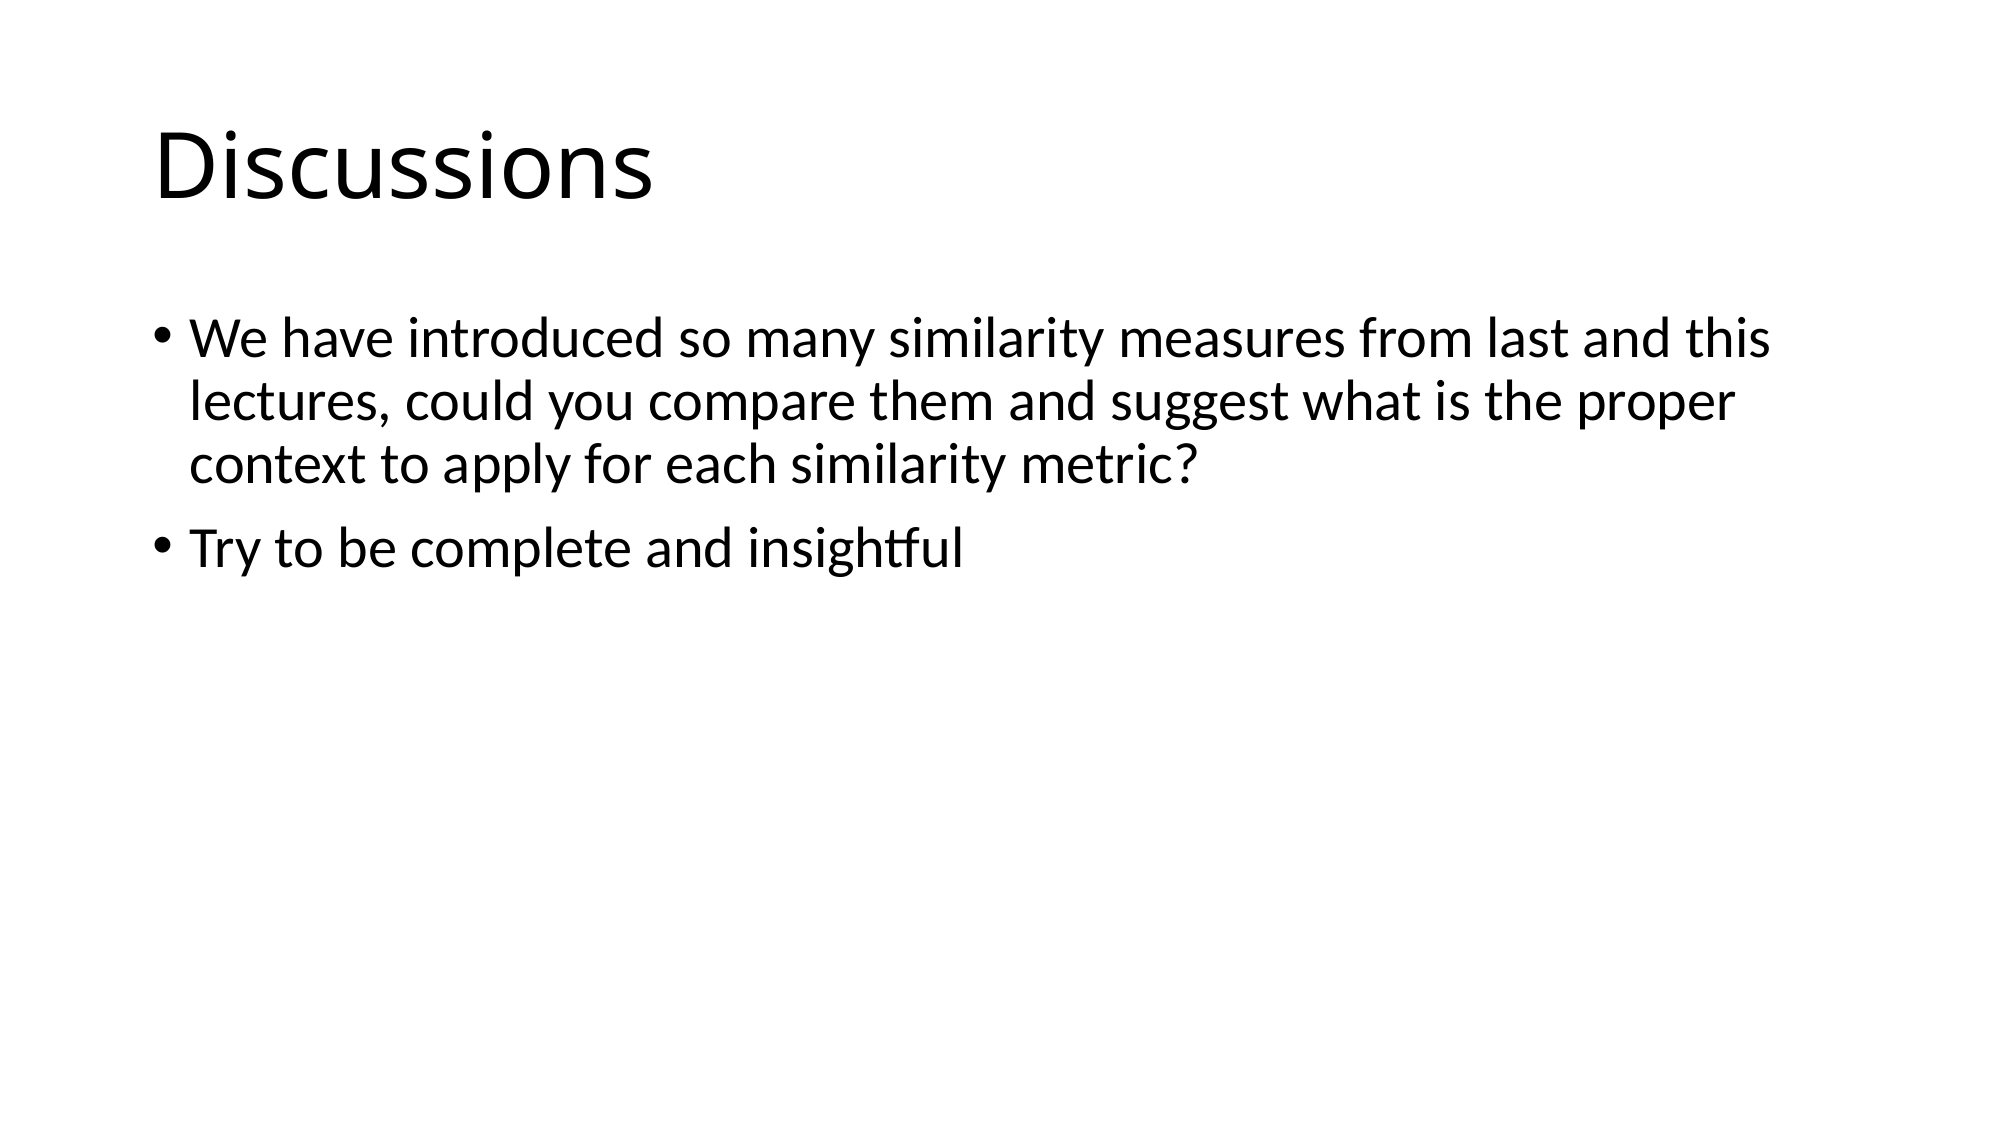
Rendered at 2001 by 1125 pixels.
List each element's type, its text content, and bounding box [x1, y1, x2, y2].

list We have introduced so many similarity measures from last and this lectures, could you compare them and suggest what is the proper context to apply for each similarity metric? Try to be complete and insightful [137, 299, 1863, 1014]
title Discussions [137, 59, 1863, 278]
